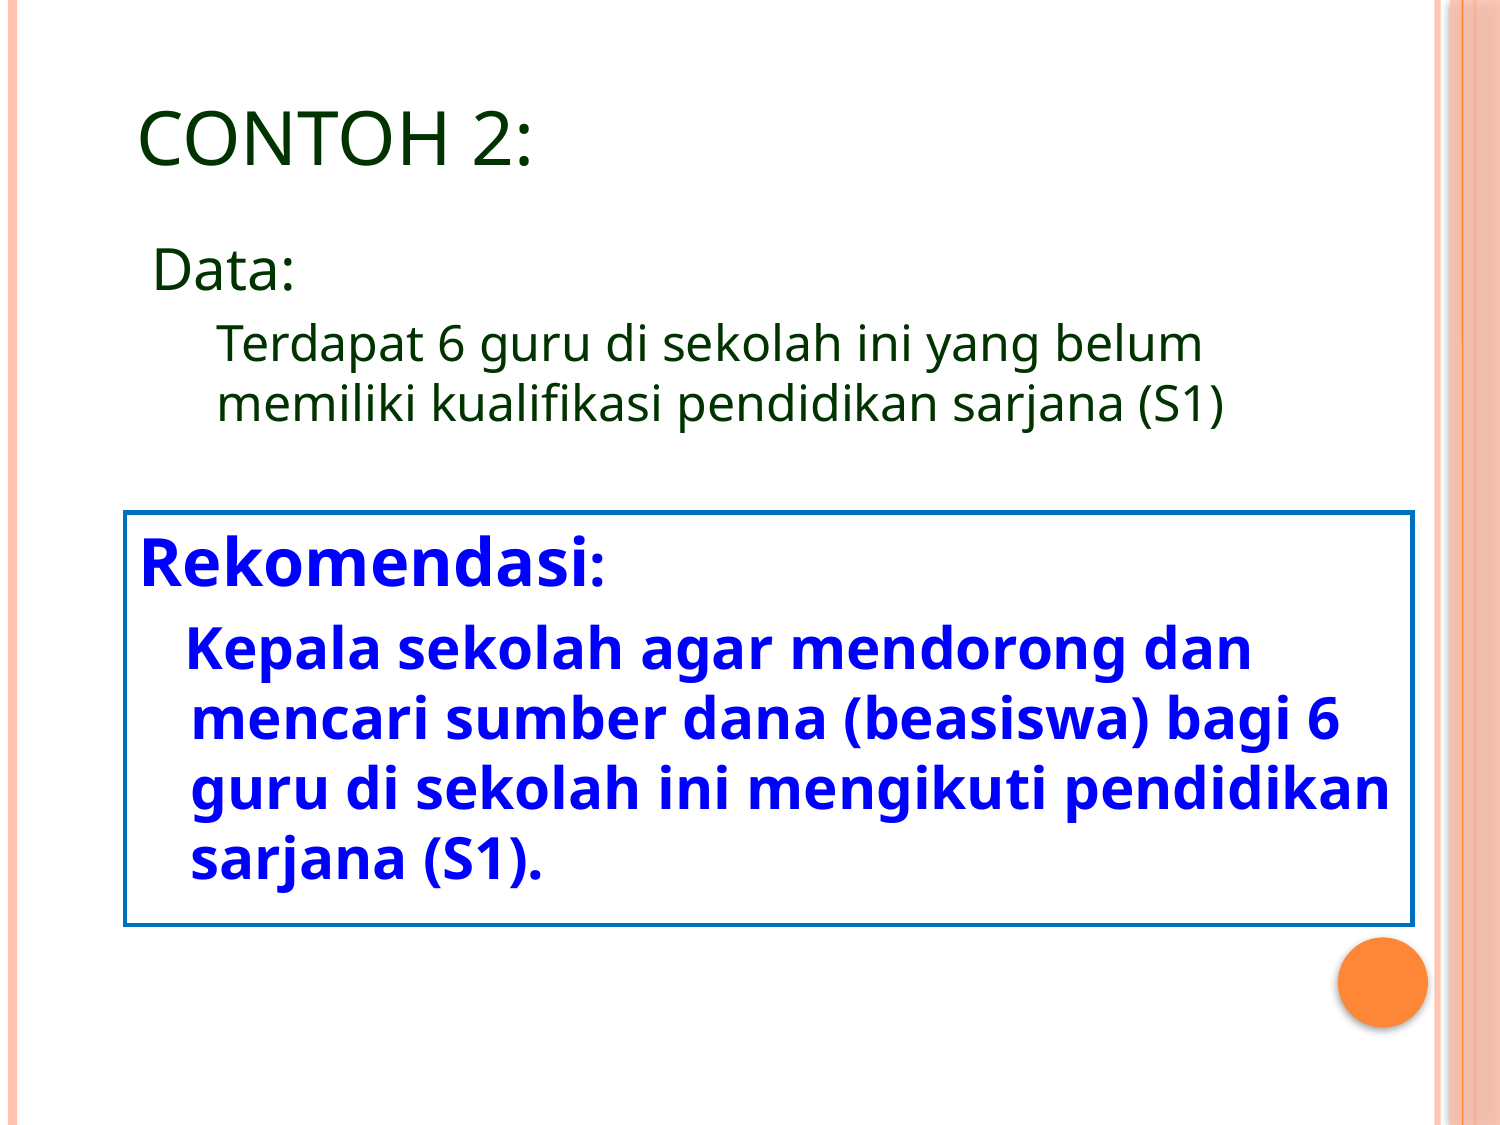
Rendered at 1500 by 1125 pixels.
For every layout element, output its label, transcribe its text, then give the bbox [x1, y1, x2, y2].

title Contoh 2: [122, 64, 600, 188]
list Data: Terdapat 6 guru di sekolah ini yang belum memiliki kualifikasi pendidikan sarjana (S1) [137, 224, 1413, 512]
text_box Rekomendasi: Kepala sekolah agar mendorong dan mencari sumber dana (beasiswa) bagi 6 guru di sekolah ini mengikuti pendidikan sarjana (S1). [124, 512, 1413, 925]
